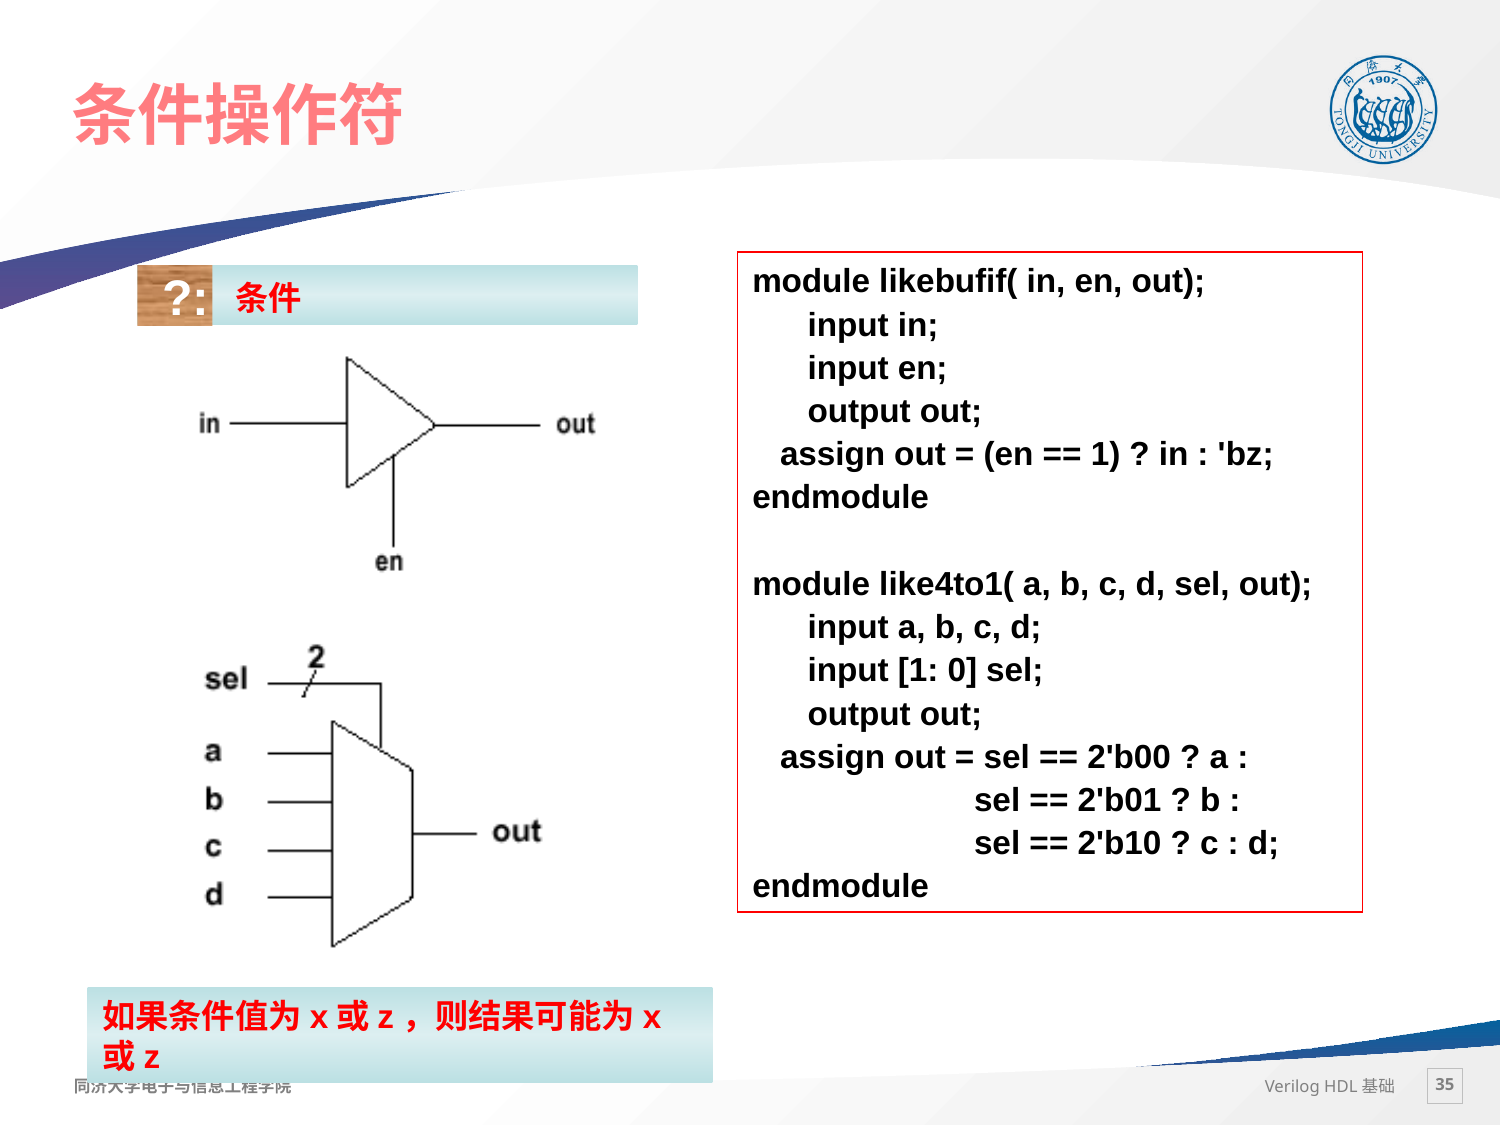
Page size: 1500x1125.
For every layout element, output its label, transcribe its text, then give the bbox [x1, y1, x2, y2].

text_box ?: [137, 265, 213, 326]
text_box 条件 [213, 265, 638, 325]
picture [1319, 40, 1462, 184]
text_box 如果条件值为x或z，则结果可能为x或z [87, 987, 713, 1083]
title 条件操作符 [59, 60, 1410, 149]
text_box module likebufif( in, en, out); input in; input en; output out; assign out = (en == 1) ? in : 'bz; endmodule module like4to1( a, b, c, d, sel, out); input a, b, c, d; input [1: 0] sel; output out; assign out = sel == 2'b00 ? a : sel == 2'b01 ? b : sel == 2'b10 ? c : d; endmodule [737, 252, 1363, 912]
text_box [187, 353, 601, 954]
